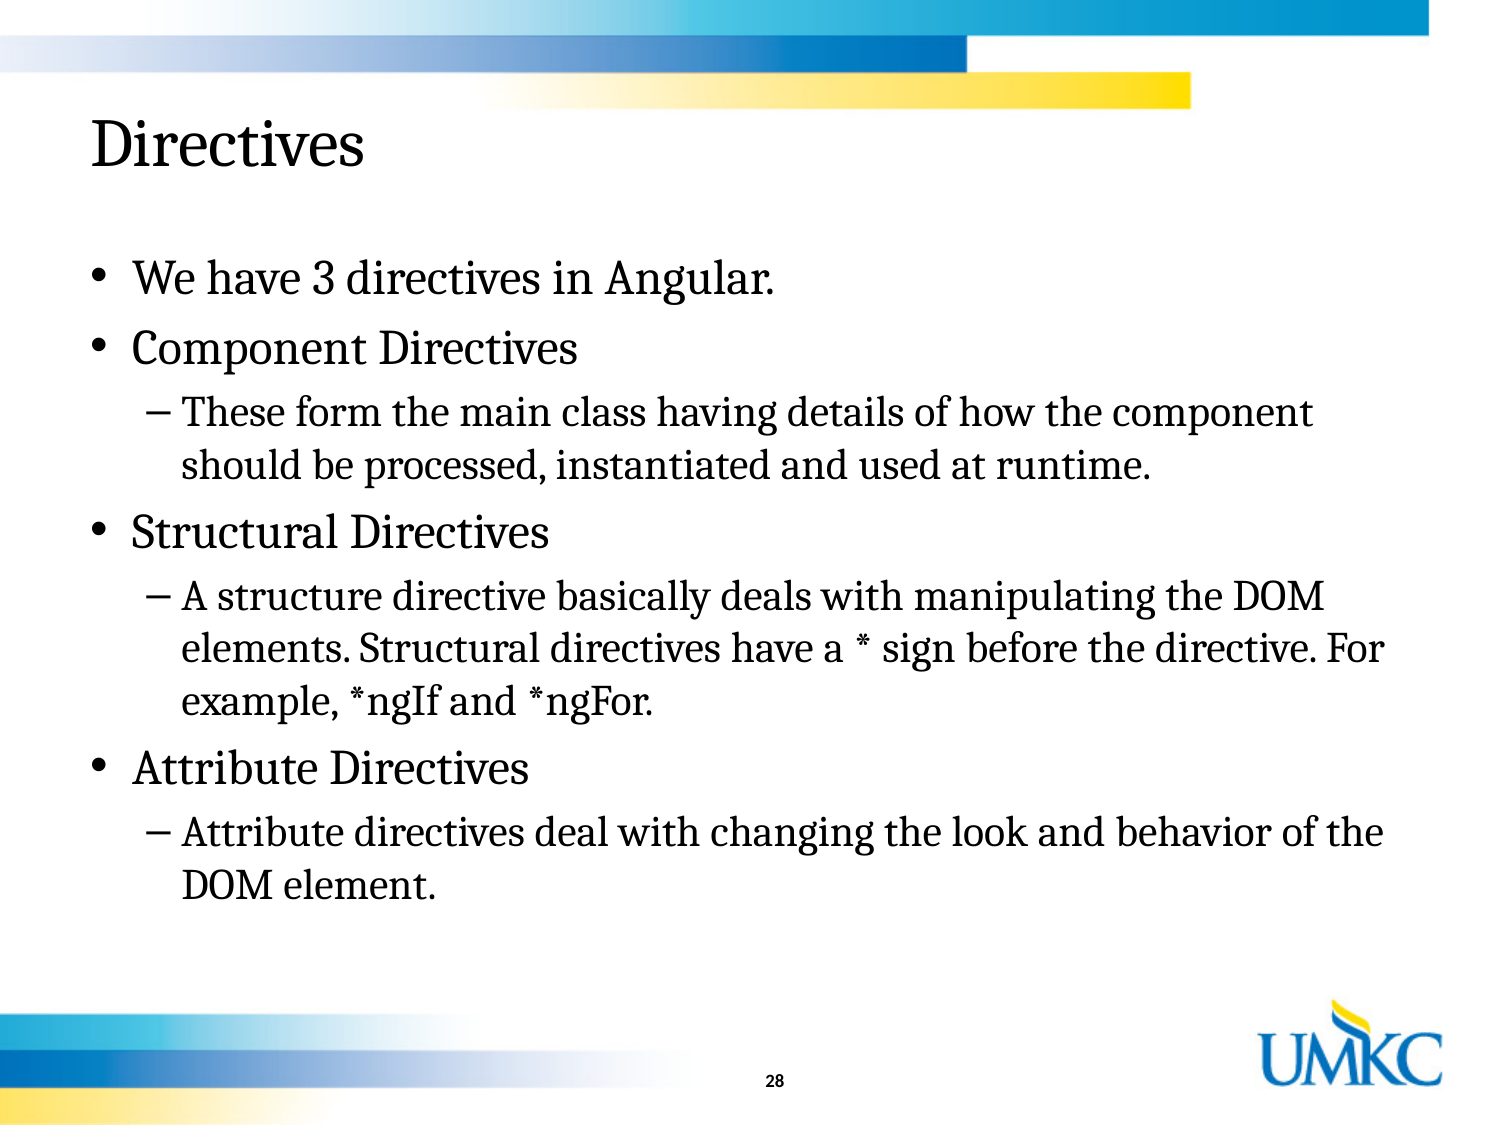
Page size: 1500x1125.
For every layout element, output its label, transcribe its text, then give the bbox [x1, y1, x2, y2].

list We have 3 directives in Angular. Component Directives These form the main class having details of how the component should be processed, instantiated and used at runtime. Structural Directives A structure directive basically deals with manipulating the DOM elements. Structural directives have a * sign before the directive. For example, *ngIf and *ngFor. Attribute Directives Attribute directives deal with changing the look and behavior of the DOM element. [75, 236, 1425, 980]
title Directives [75, 45, 1425, 233]
slide_number 28 [600, 1050, 950, 1110]
picture [0, 0, 1500, 1125]
